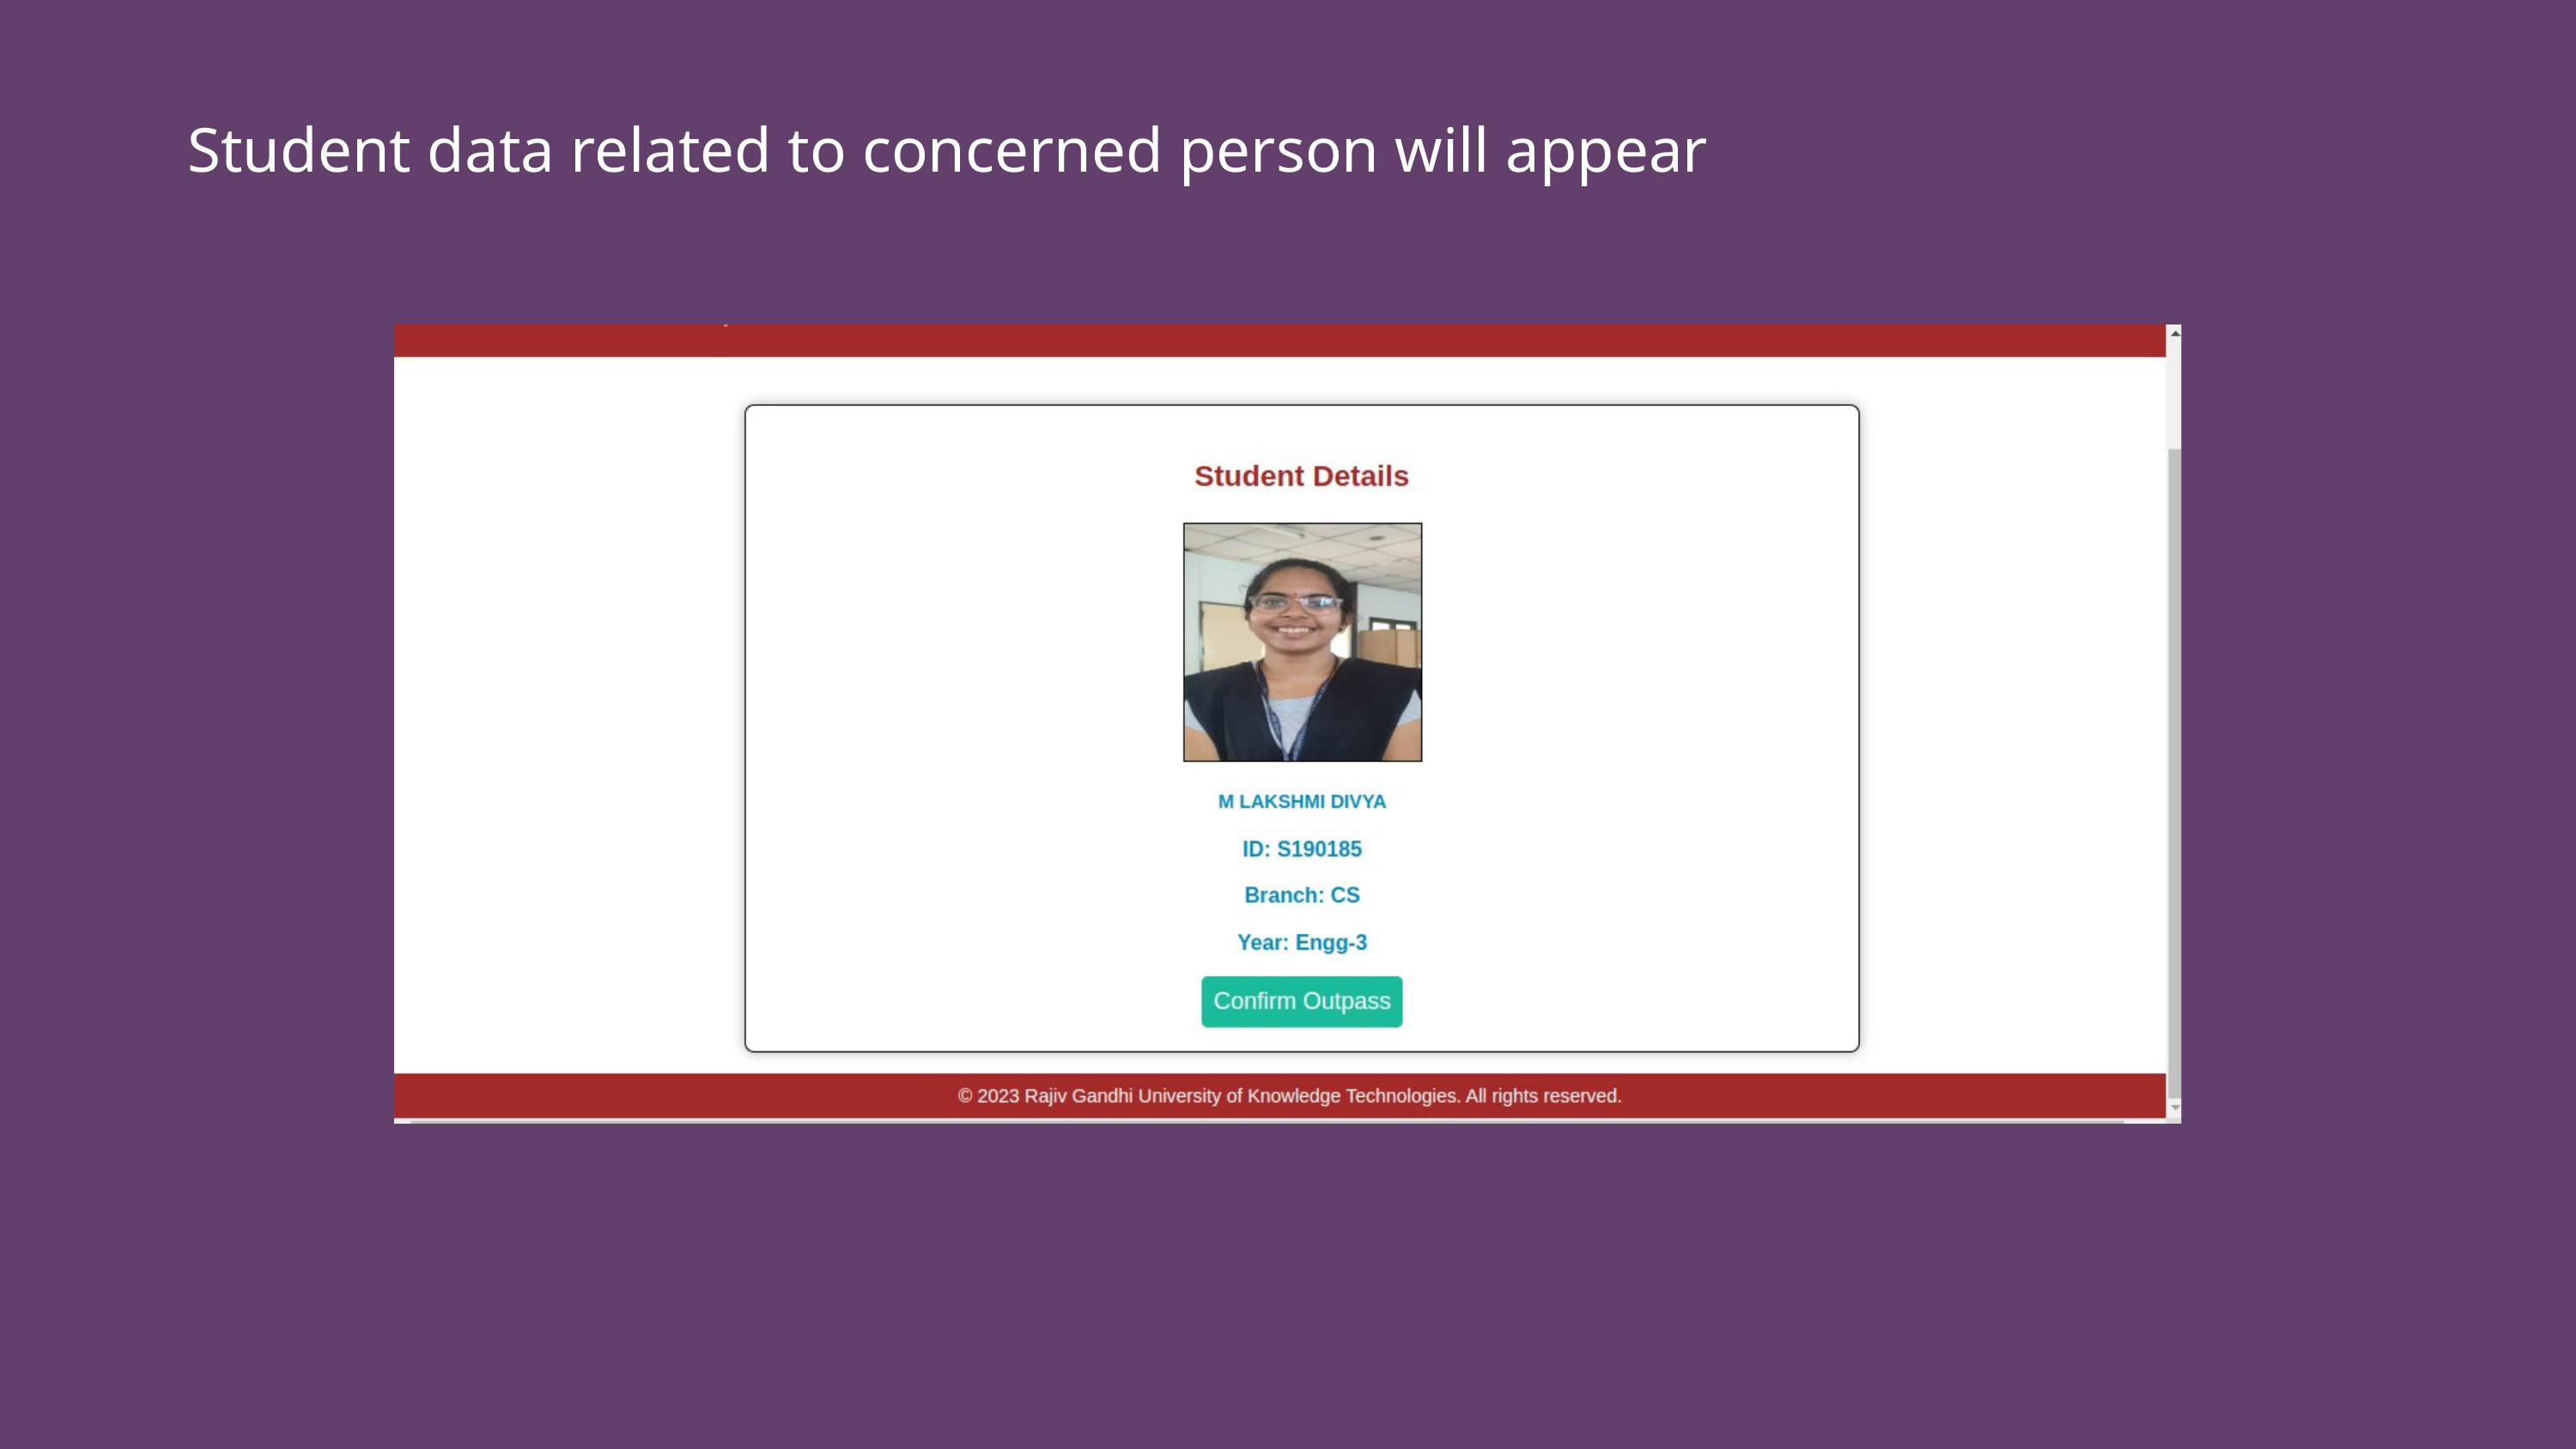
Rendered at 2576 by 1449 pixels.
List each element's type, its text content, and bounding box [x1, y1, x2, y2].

text_box Student data related to concerned person will appear [0, 99, 1929, 185]
text_box [394, 324, 2182, 1124]
